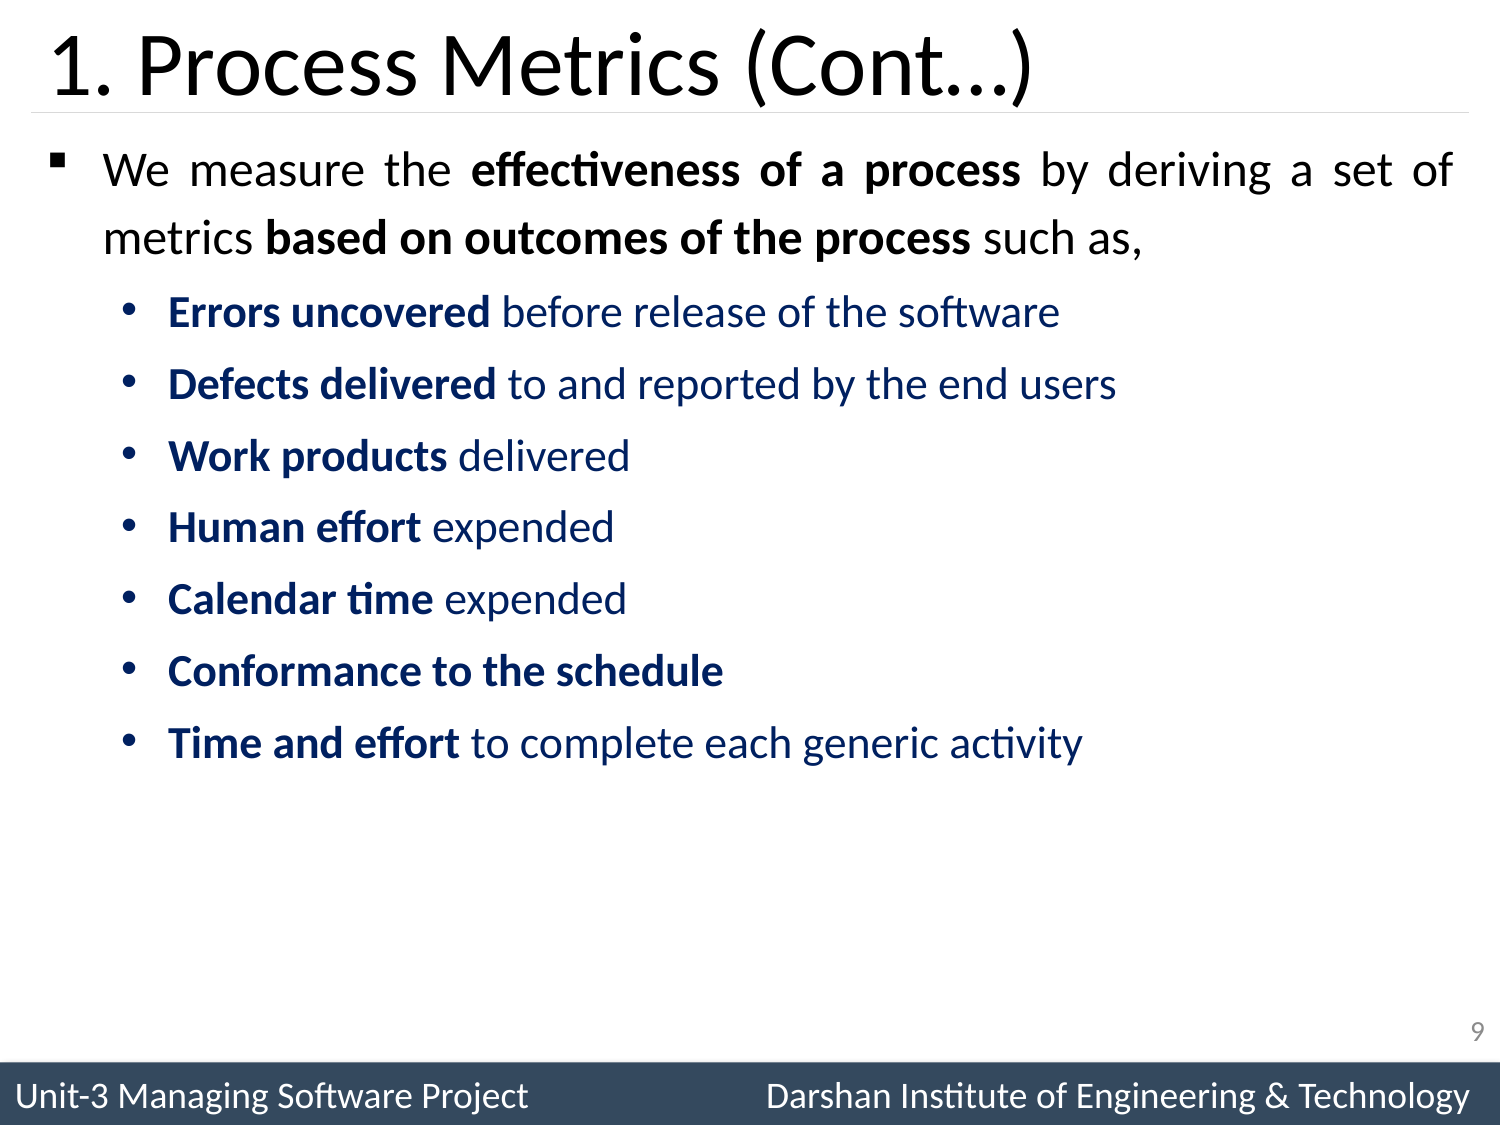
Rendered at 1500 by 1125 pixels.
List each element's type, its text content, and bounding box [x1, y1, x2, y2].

title 1. Process Metrics (Cont…) [31, 0, 1469, 120]
list We measure the effectiveness of a process by deriving a set of metrics based on outcomes of the process such as, Errors uncovered before release of the software Defects delivered to and reported by the end users Work products delivered Human effort expended Calendar time expended Conformance to the schedule Time and effort to complete each generic activity [31, 120, 1469, 1046]
slide_number 9 [1149, 999, 1500, 1060]
